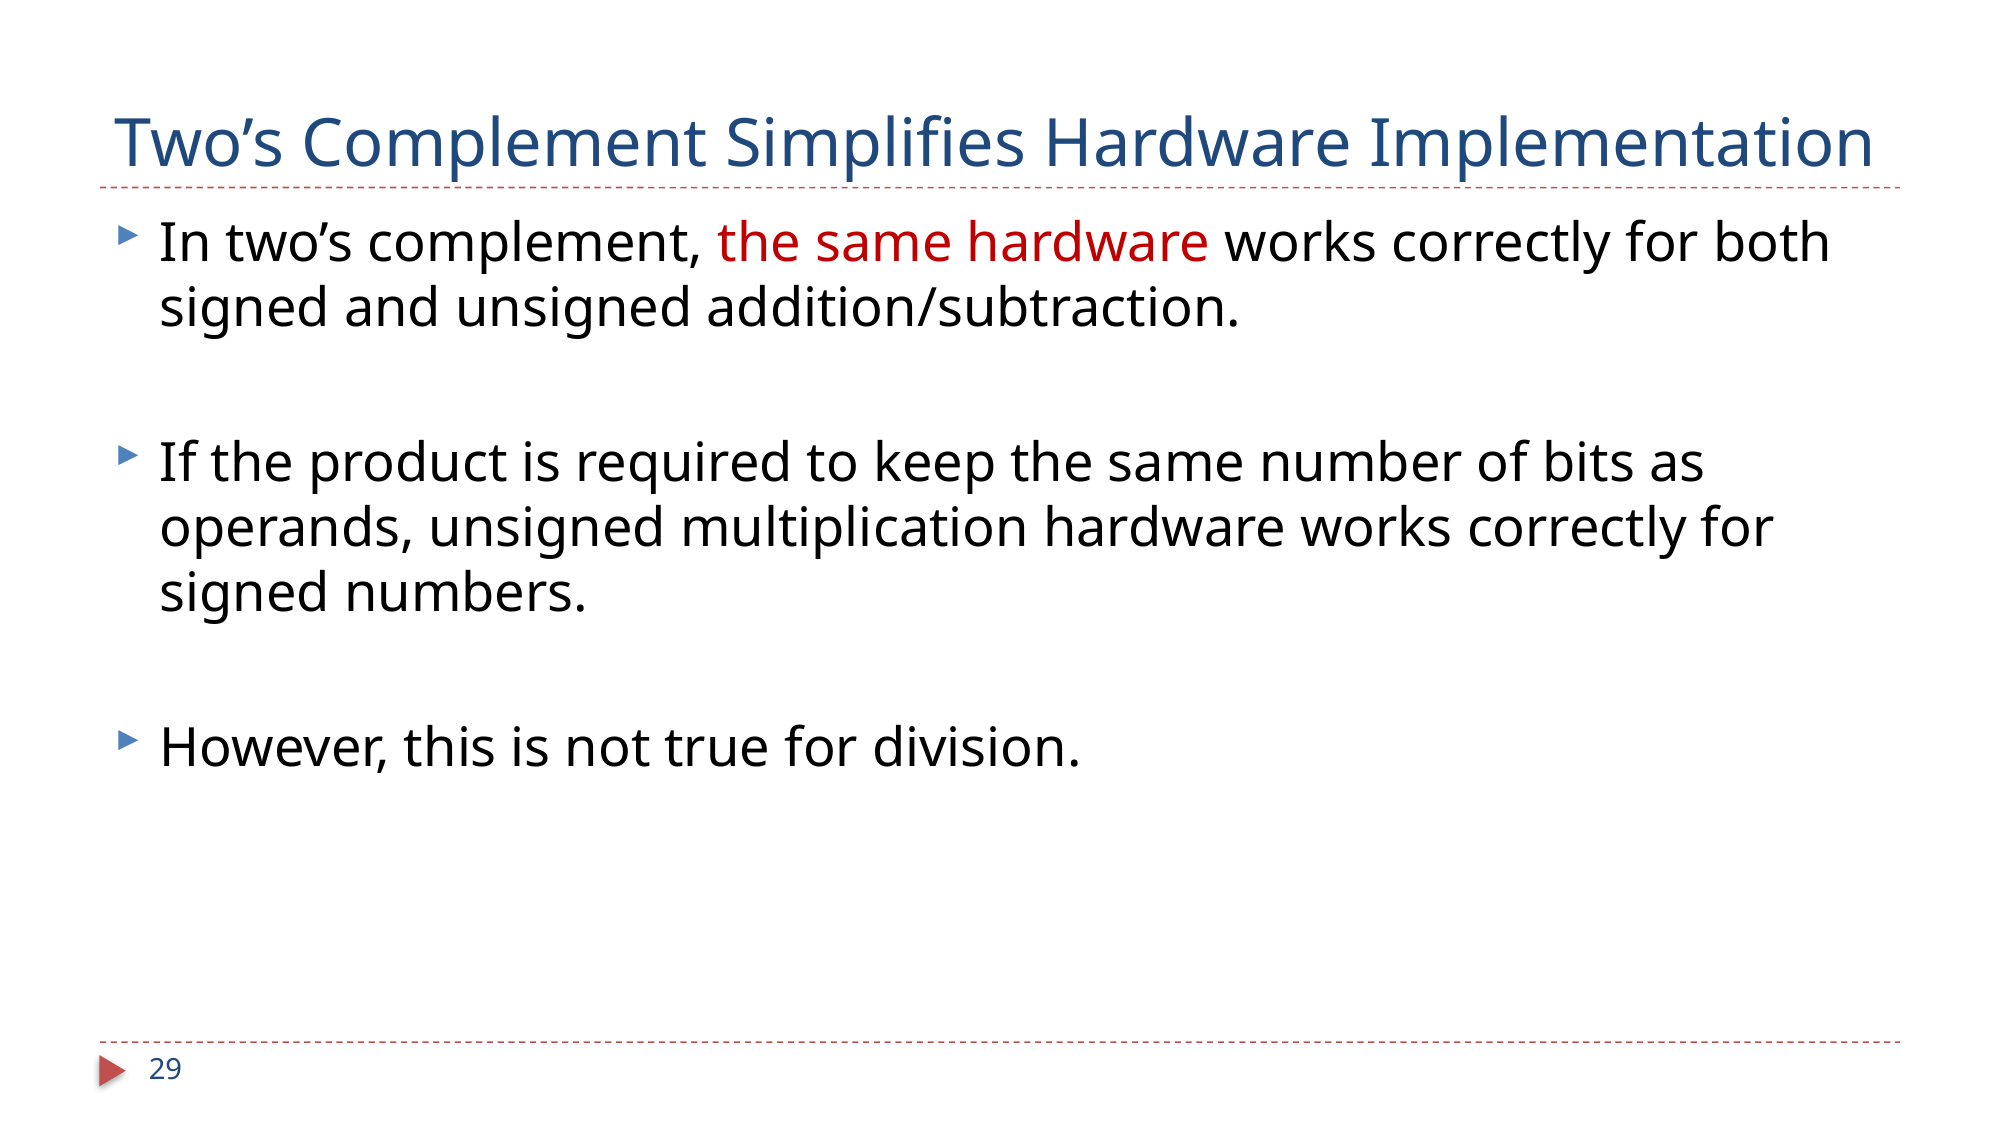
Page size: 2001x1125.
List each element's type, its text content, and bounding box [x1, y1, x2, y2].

title Two’s Complement Simplifies Hardware Implementation [99, 24, 1900, 188]
slide_number 29 [133, 1042, 568, 1103]
list In two’s complement, the same hardware works correctly for both signed and unsigned addition/subtraction. If the product is required to keep the same number of bits as operands, unsigned multiplication hardware works correctly for signed numbers. However, this is not true for division. [99, 200, 1900, 1010]
